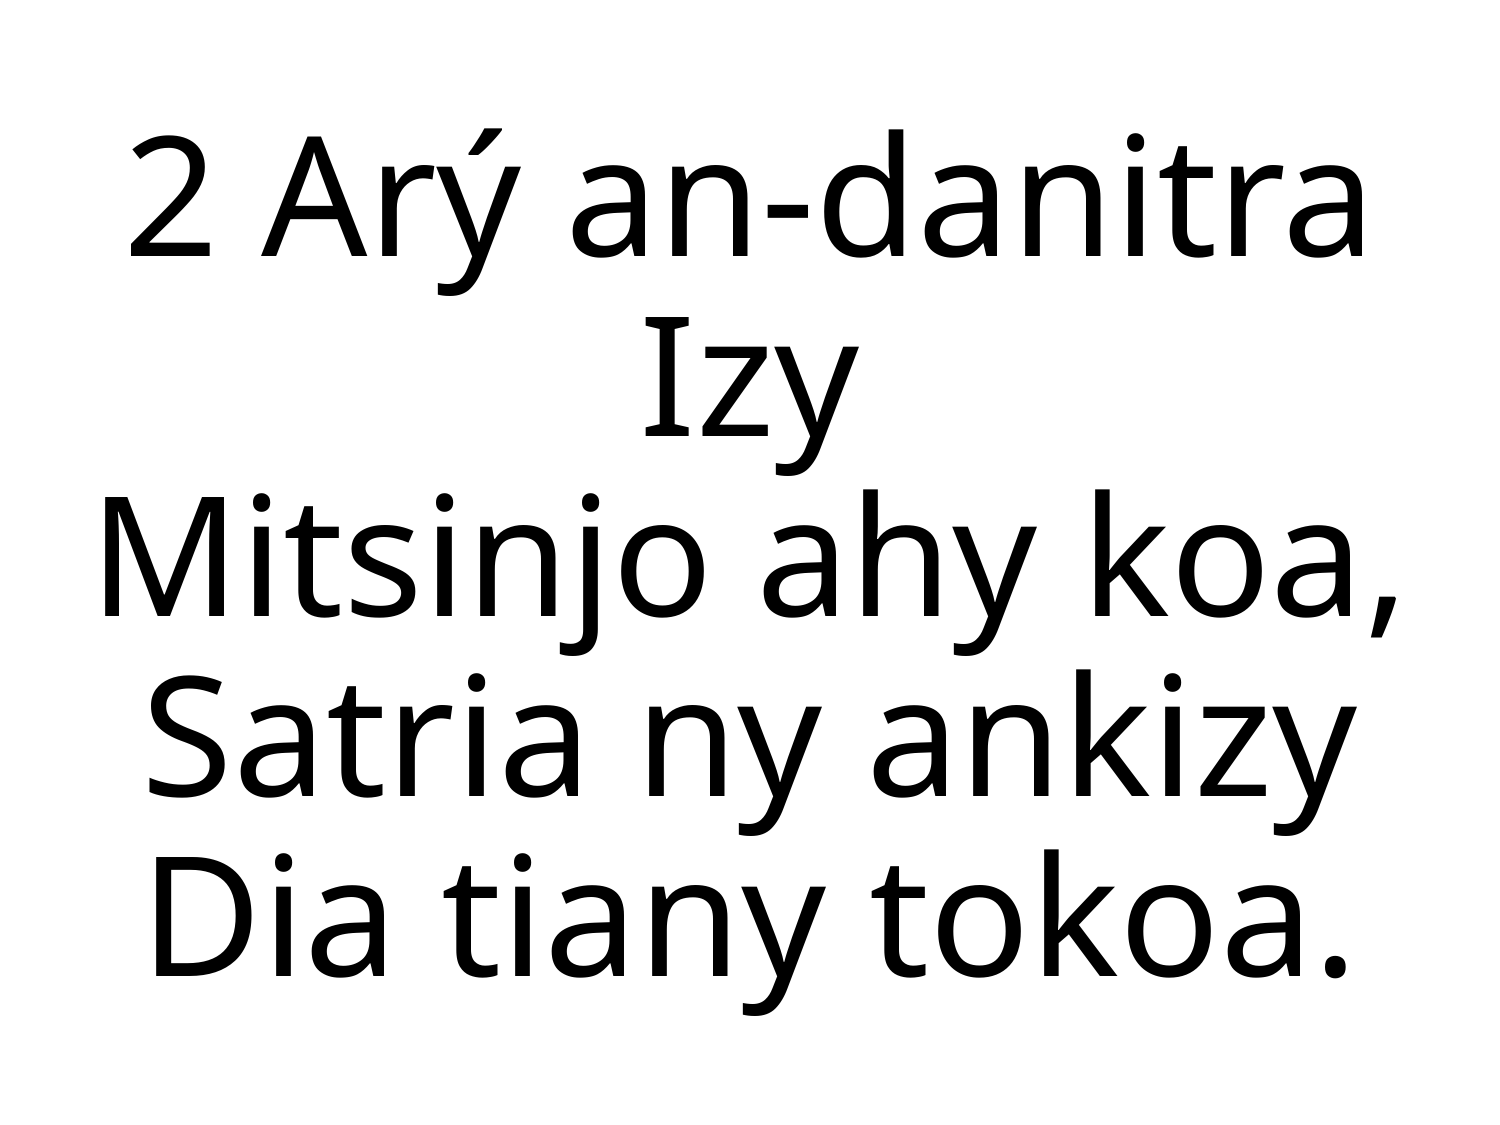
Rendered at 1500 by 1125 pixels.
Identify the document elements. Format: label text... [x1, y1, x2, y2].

title 2 Arý an-danitra Izy Mitsinjo ahy koa, Satria ny ankizy Dia tiany tokoa. [0, 453, 1500, 672]
